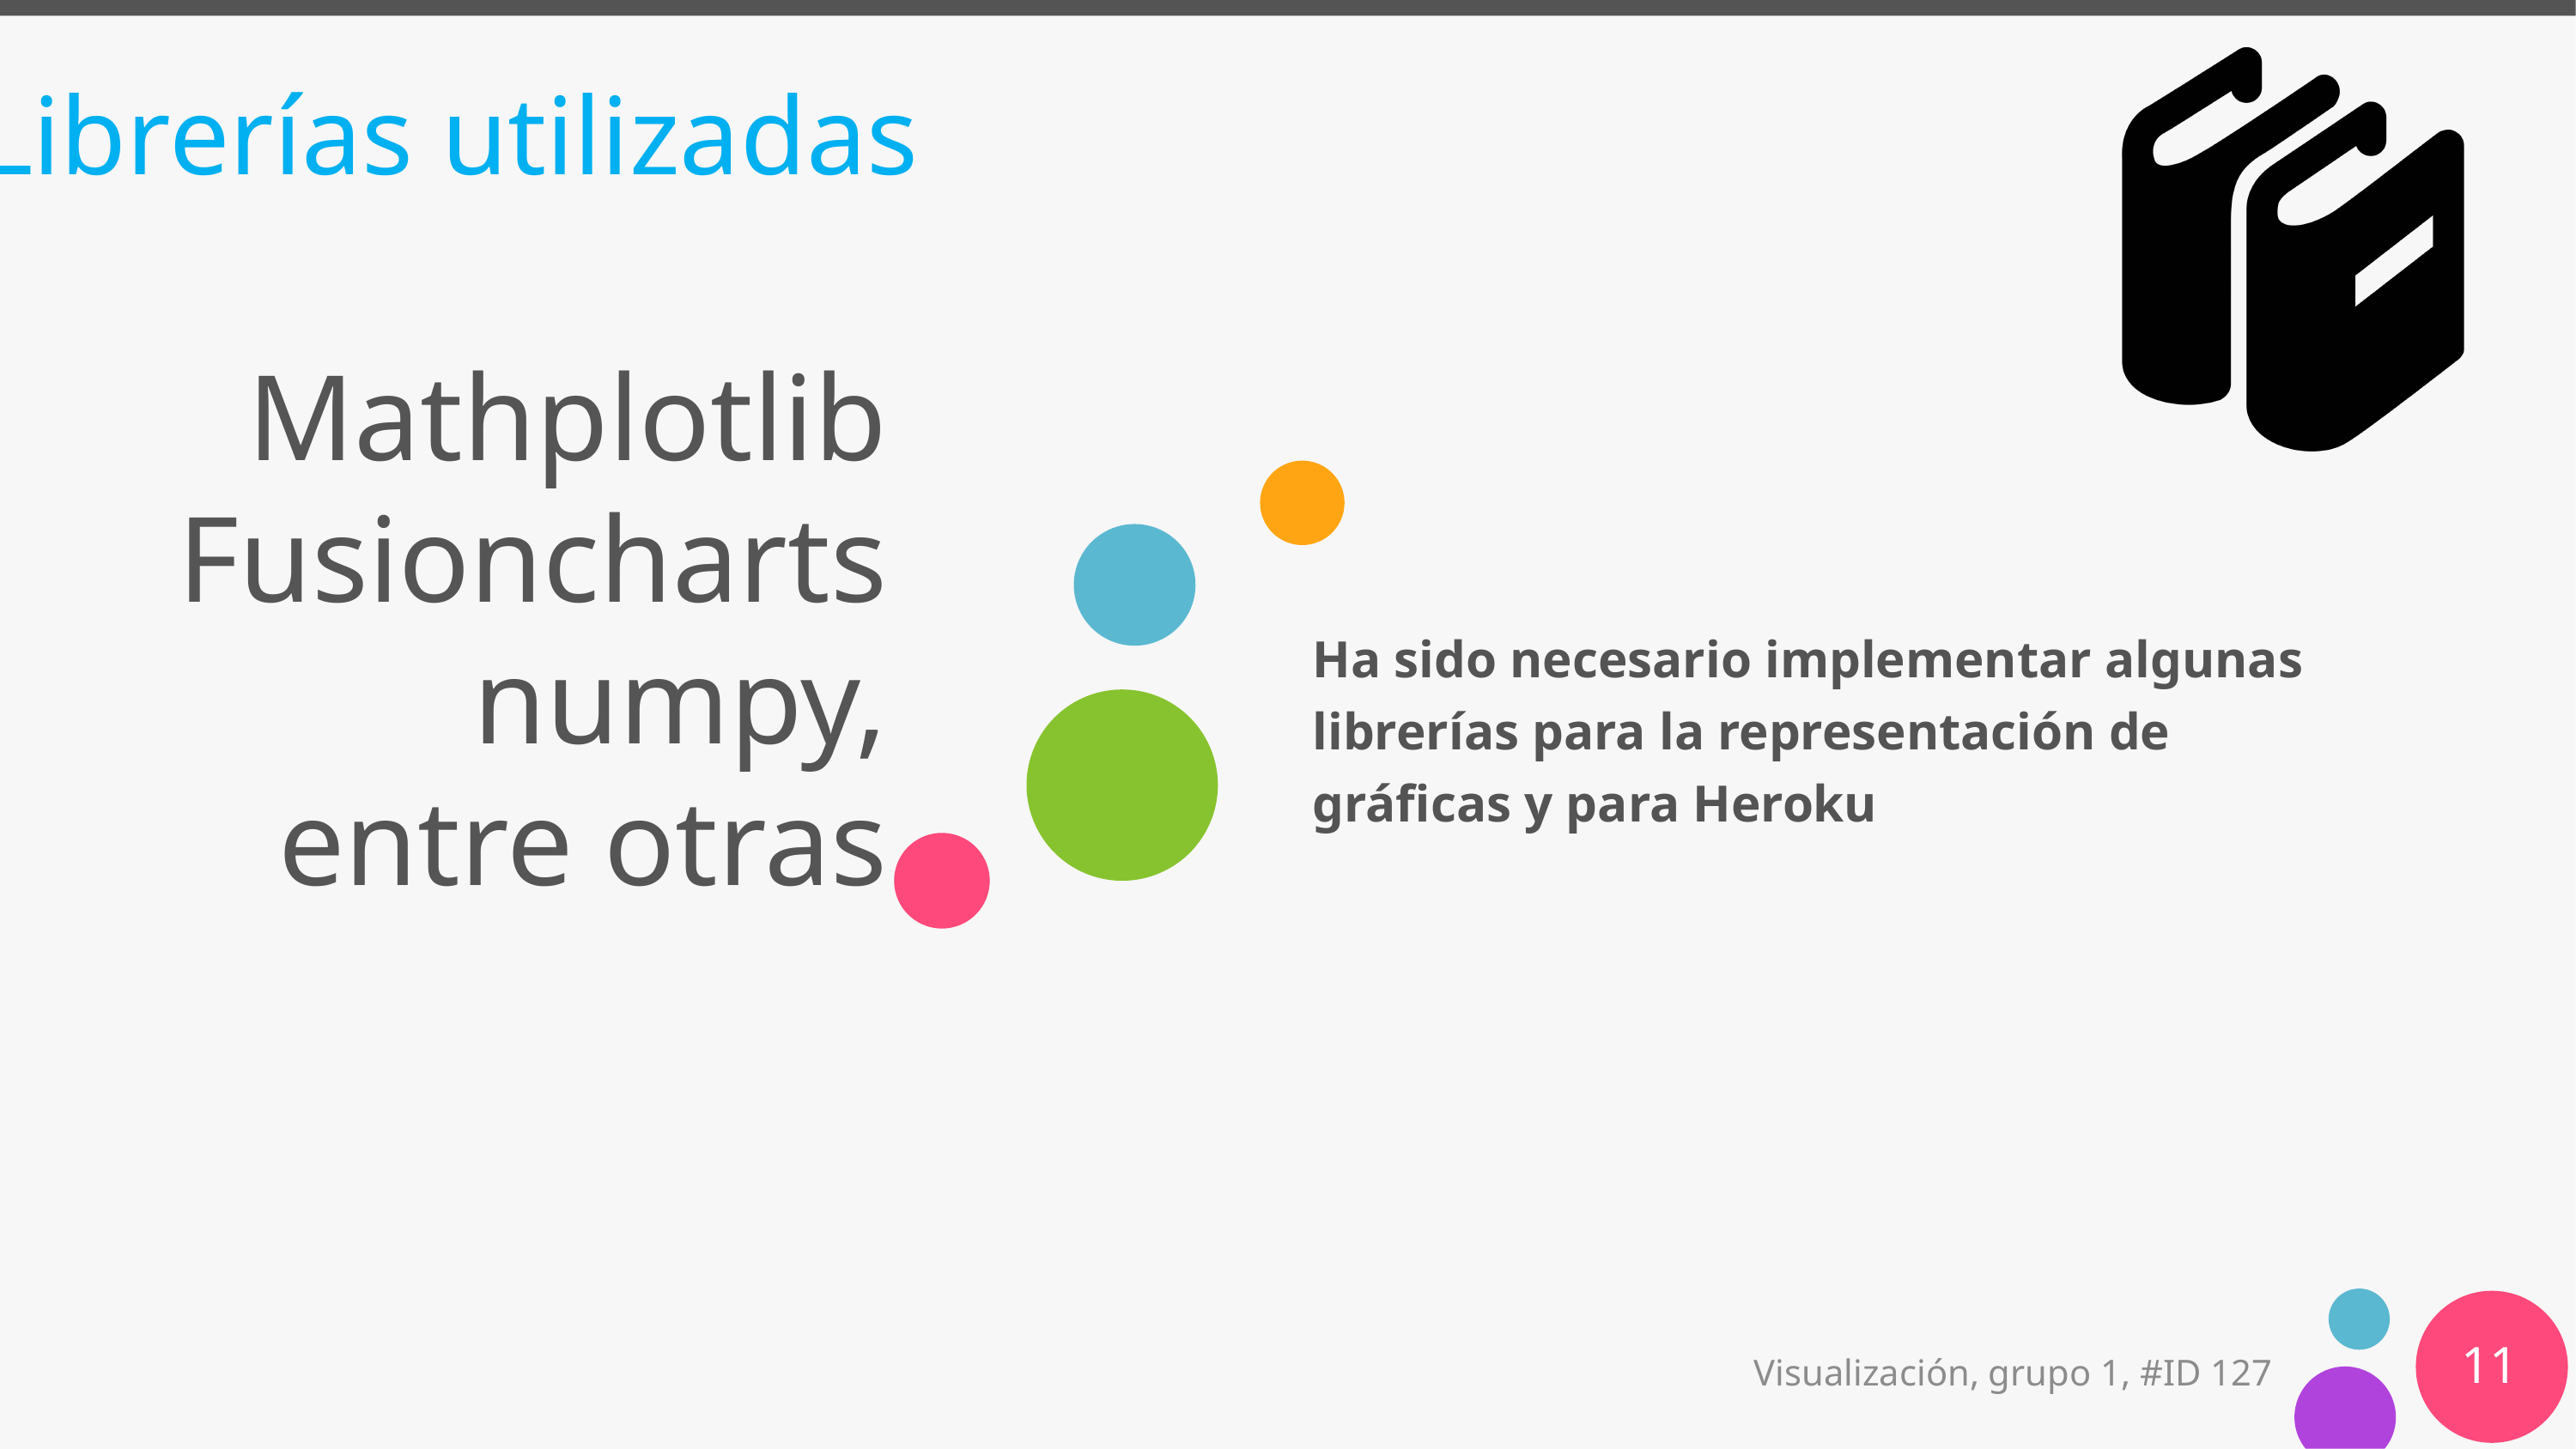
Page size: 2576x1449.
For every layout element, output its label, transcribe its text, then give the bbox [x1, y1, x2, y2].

picture [2090, 47, 2501, 458]
list Ha sido necesario implementar algunas librerías para la representación de gráficas y para Heroku [1290, 604, 2384, 1039]
slide_number 11 [2414, 1328, 2567, 1406]
text_box Librerías utilizadas [0, 61, 932, 203]
title Mathplotlib Fusioncharts numpy, entre otras [46, 502, 911, 749]
footer Visualización, grupo 1, #ID 127 [1479, 1332, 2296, 1410]
